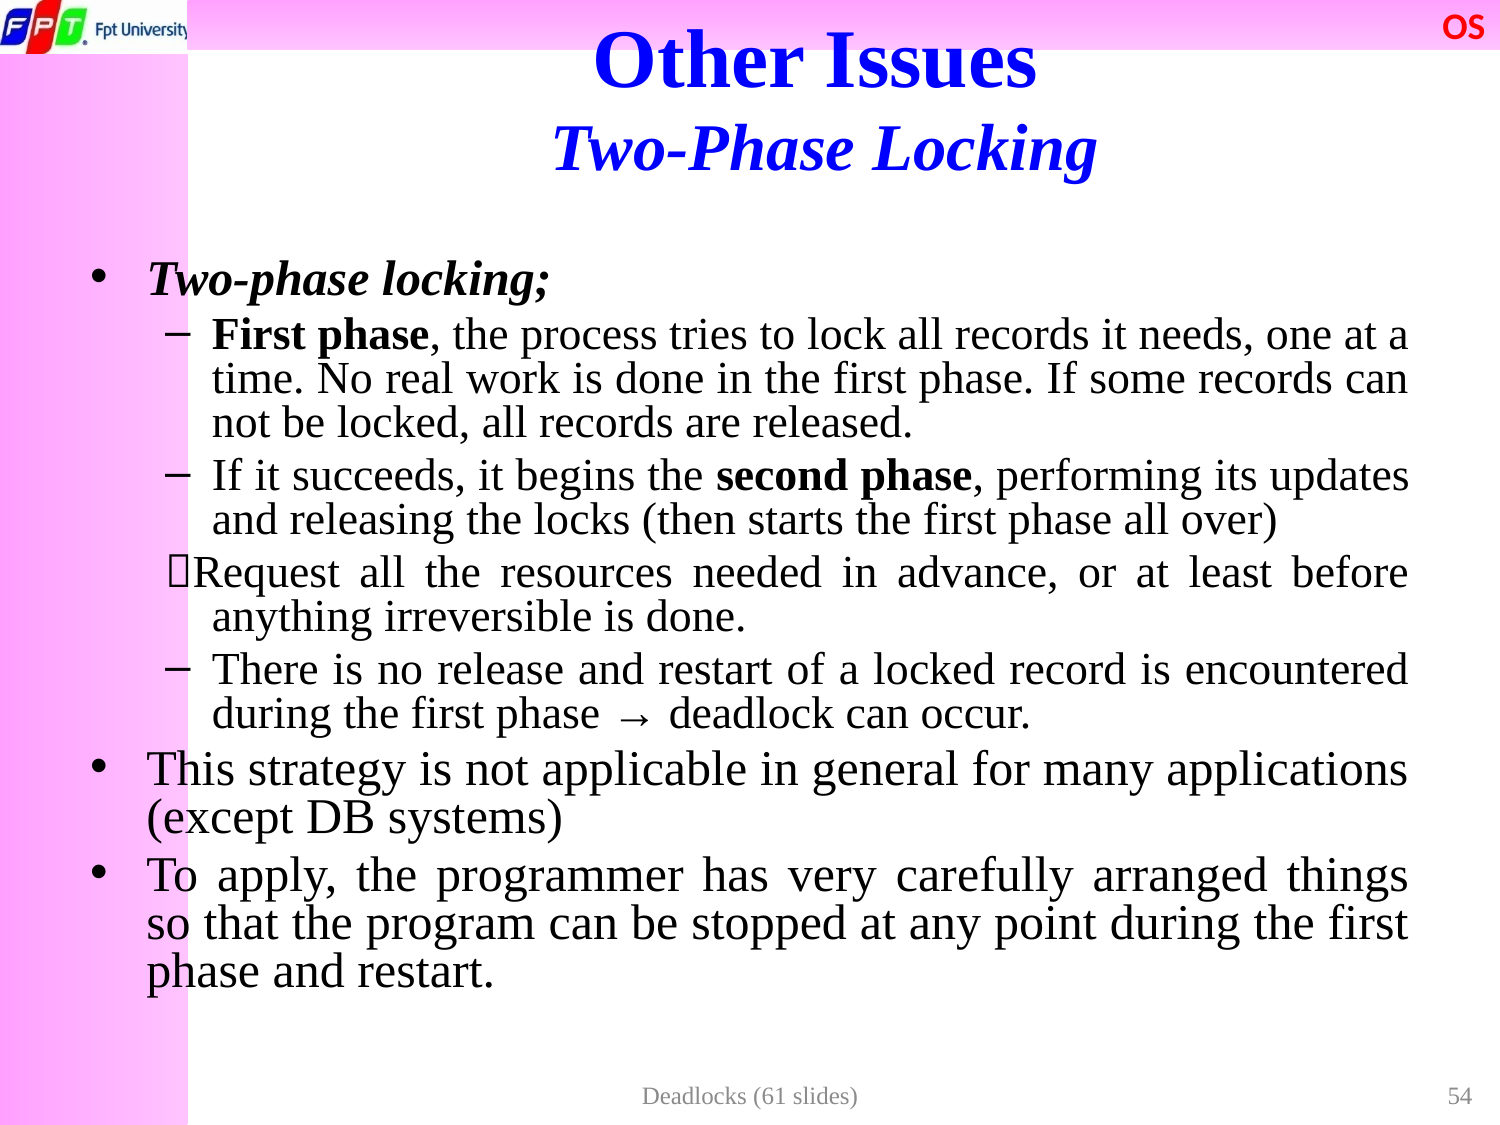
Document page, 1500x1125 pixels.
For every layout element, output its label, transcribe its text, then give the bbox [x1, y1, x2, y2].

picture [0, 0, 150, 54]
slide_number 54 [1137, 1074, 1488, 1116]
list Two-phase locking; First phase, the process tries to lock all records it needs, one at a time. No real work is done in the first phase. If some records can not be locked, all records are released. If it succeeds, it begins the second phase, performing its updates and releasing the locks (then starts the first phase all over) Request all the resources needed in advance, or at least before anything irreversible is done. There is no release and restart of a locked record is encountered during the first phase → deadlock can occur. This strategy is not applicable in general for many applications (except DB systems) To apply, the programmer has very carefully arranged things so that the program can be stopped at any point during the first phase and restart. [75, 249, 1425, 1038]
footer Deadlocks (61 slides) [512, 1074, 988, 1116]
title Other Issues Two-Phase Locking [150, 0, 1500, 188]
